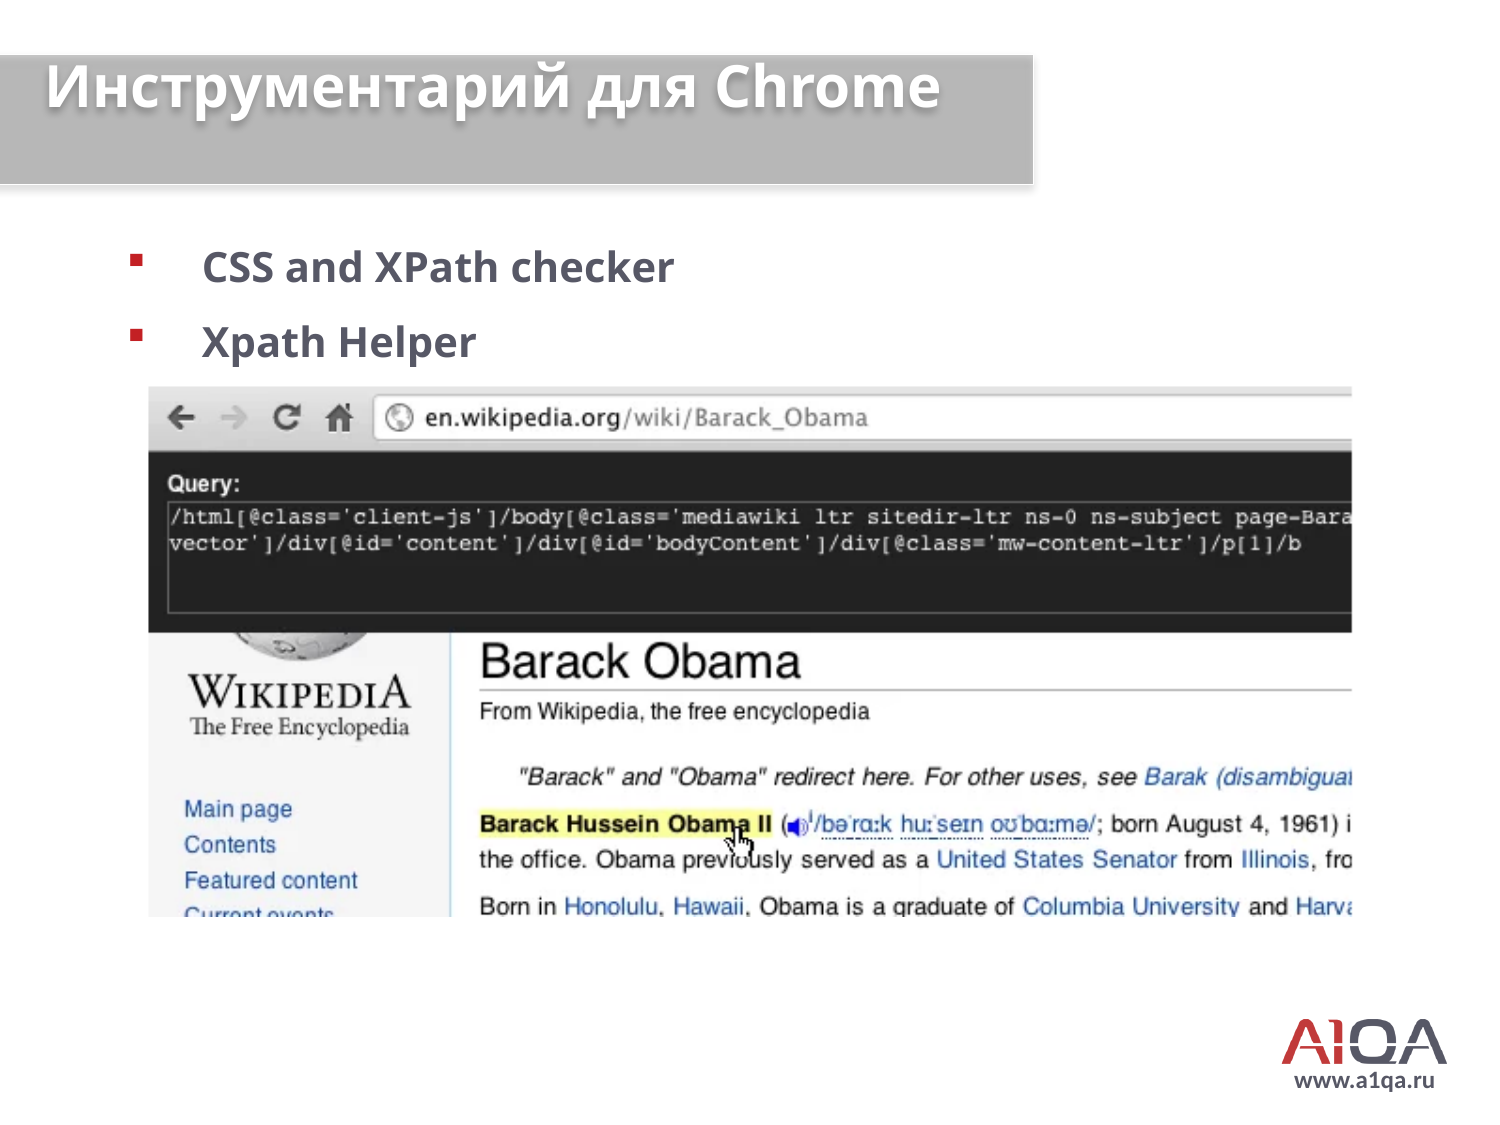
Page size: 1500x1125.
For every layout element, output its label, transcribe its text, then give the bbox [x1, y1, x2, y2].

picture [1281, 1019, 1448, 1066]
text_box CSS and XPath checker Xpath Helper [112, 208, 1376, 373]
text_box Инструментарий для Chrome [0, 52, 1036, 186]
picture [147, 385, 1356, 918]
footer www.a1qa.ru [1270, 1056, 1460, 1102]
